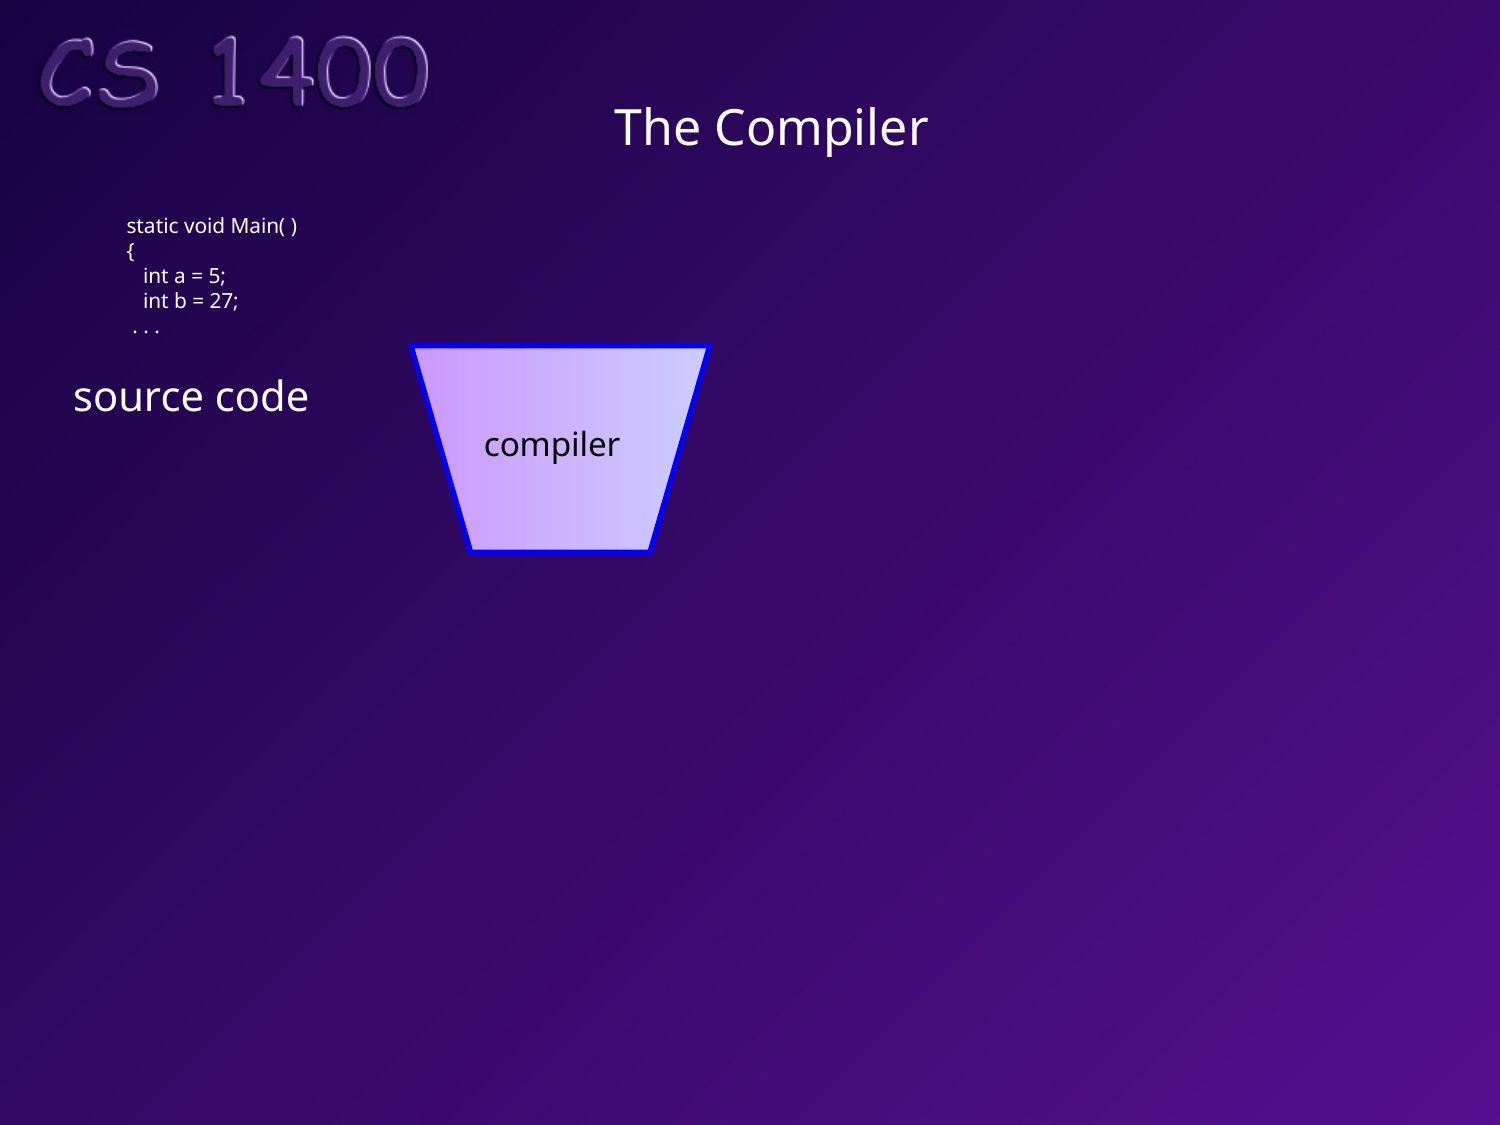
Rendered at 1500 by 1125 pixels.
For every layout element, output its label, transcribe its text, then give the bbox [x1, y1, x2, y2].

text_box [411, 345, 710, 553]
text_box source code [58, 362, 325, 427]
text_box The Compiler [600, 87, 944, 163]
picture [0, 0, 1500, 1125]
text_box static void Main( ) { int a = 5; int b = 27; . . . [111, 204, 312, 345]
text_box compiler [468, 416, 636, 471]
